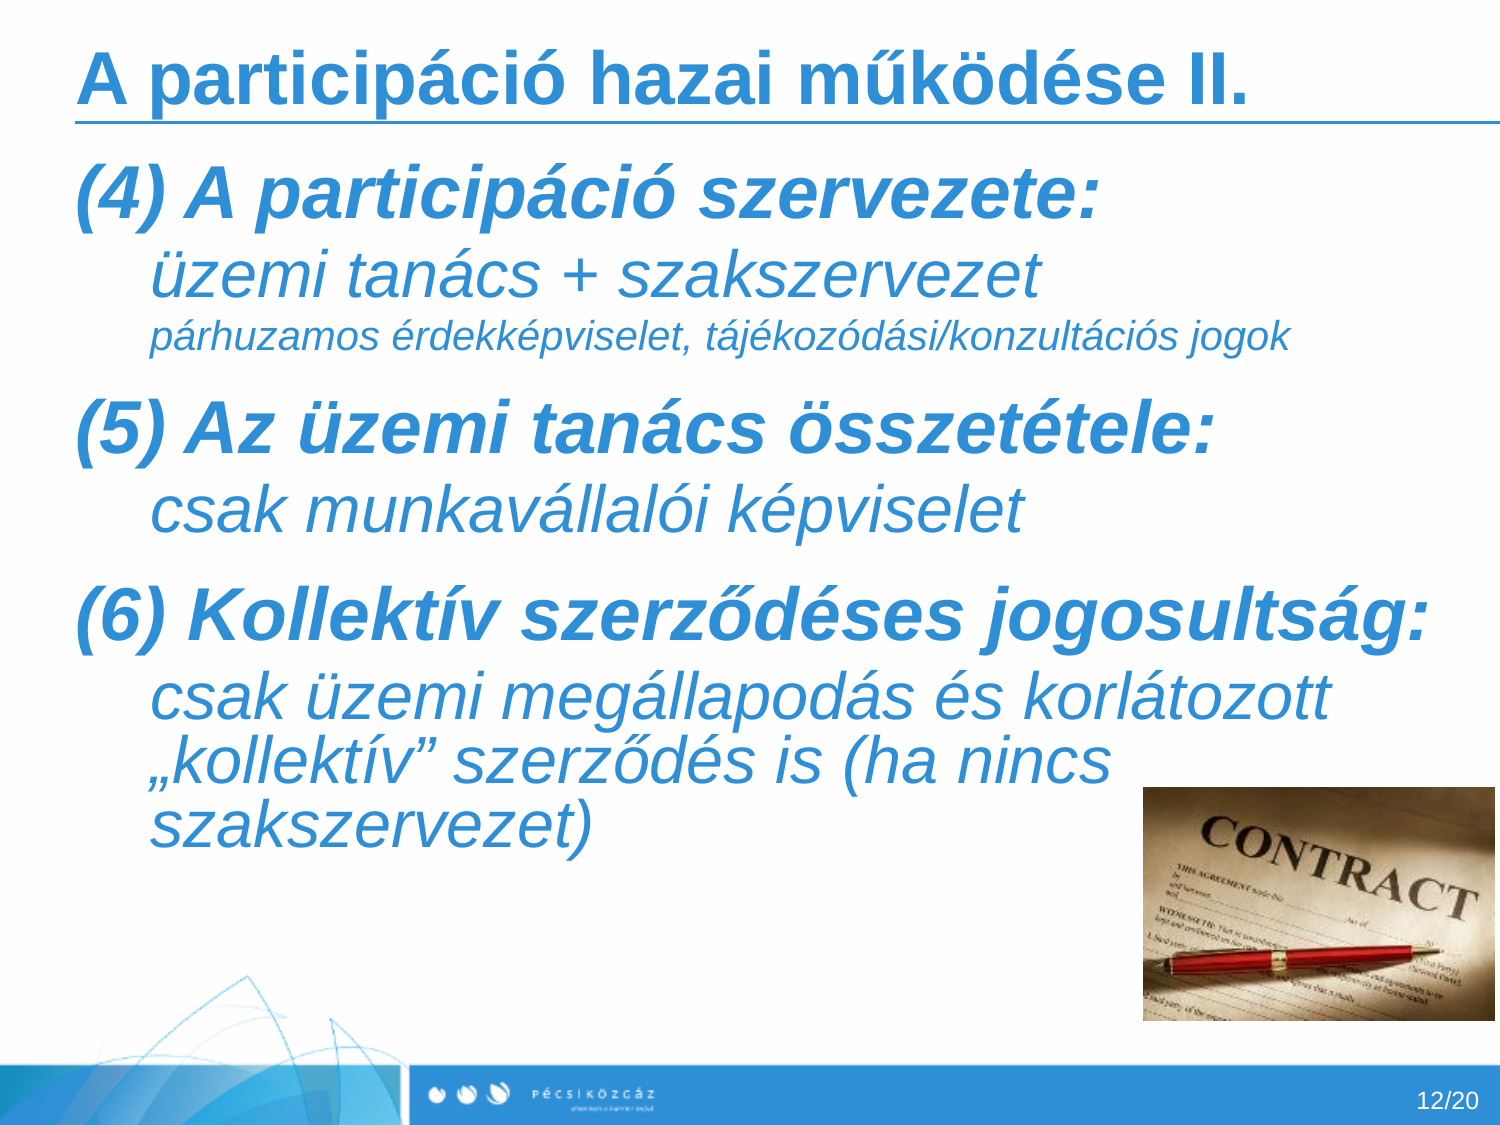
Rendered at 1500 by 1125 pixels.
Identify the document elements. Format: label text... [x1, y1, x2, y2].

list (4) A participáció szervezete: üzemi tanács + szakszervezet párhuzamos érdekképviselet, tájékozódási/konzultációs jogok (5) Az üzemi tanács összetétele: csak munkavállalói képviselet (6) Kollektív szerződéses jogosultság: csak üzemi megállapodás és korlátozott „kollektív” szerződés is (ha nincs szakszervezet) [75, 160, 1471, 1024]
picture [0, 0, 1500, 1125]
title A participáció hazai működése II. [75, 42, 1471, 107]
slide_number 12/20 [1157, 1069, 1495, 1125]
